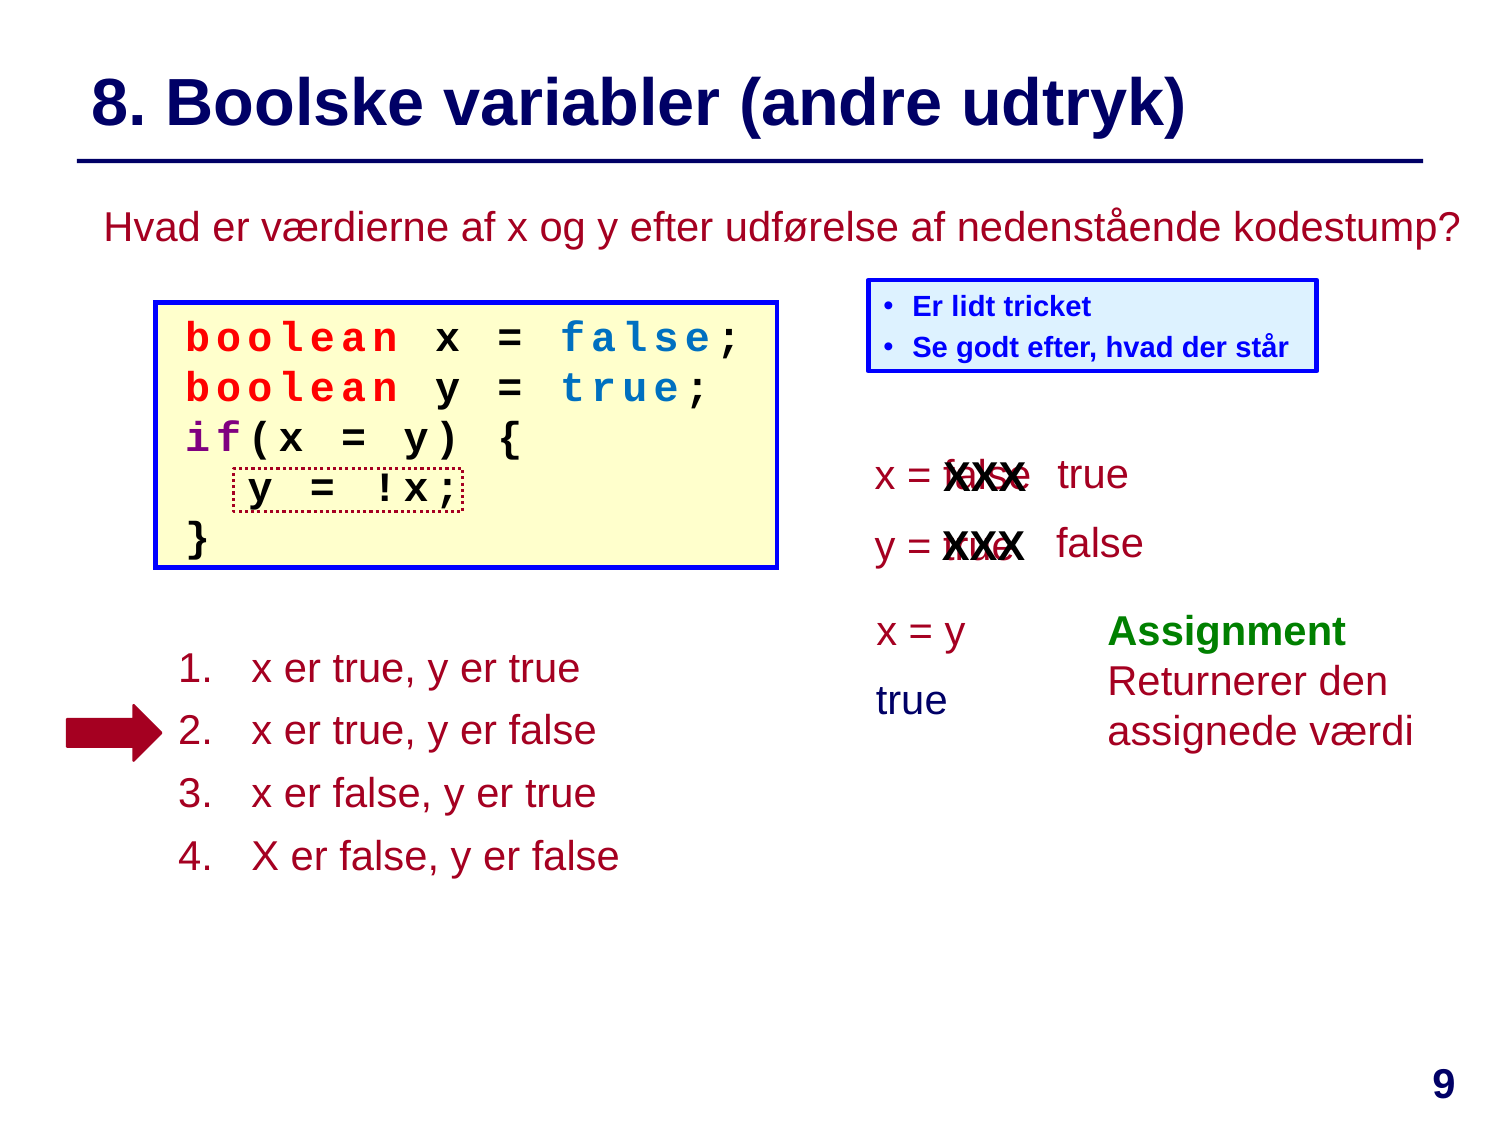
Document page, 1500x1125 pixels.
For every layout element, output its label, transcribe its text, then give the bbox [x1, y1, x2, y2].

text_box x = y [861, 596, 1092, 662]
text_box y = true [859, 511, 927, 576]
text_box false [1041, 508, 1160, 574]
text_box x = false [859, 440, 1042, 506]
text_box [233, 468, 463, 512]
text_box XXX [927, 511, 1047, 577]
text_box true [861, 665, 1077, 731]
text_box x er true, y er true x er true, y er false x er false, y er true X er false, y er false [163, 633, 665, 886]
title 8. Boolske variabler (andre udtryk) [76, 42, 1424, 155]
text_box boolean x = false; boolean y = true; if(x = y) { y = !x; } [155, 302, 778, 568]
text_box Assignment Returnerer den assignede værdi [1092, 596, 1445, 762]
text_box 9 [1387, 1049, 1500, 1125]
text_box XXX [928, 442, 1048, 508]
text_box Er lidt tricket Se godt efter, hvad der står [868, 280, 1317, 372]
text_box [67, 704, 162, 761]
text_box Hvad er værdierne af x og y efter udførelse af nedenstående kodestump? [88, 191, 1483, 257]
text_box true [1042, 439, 1161, 505]
